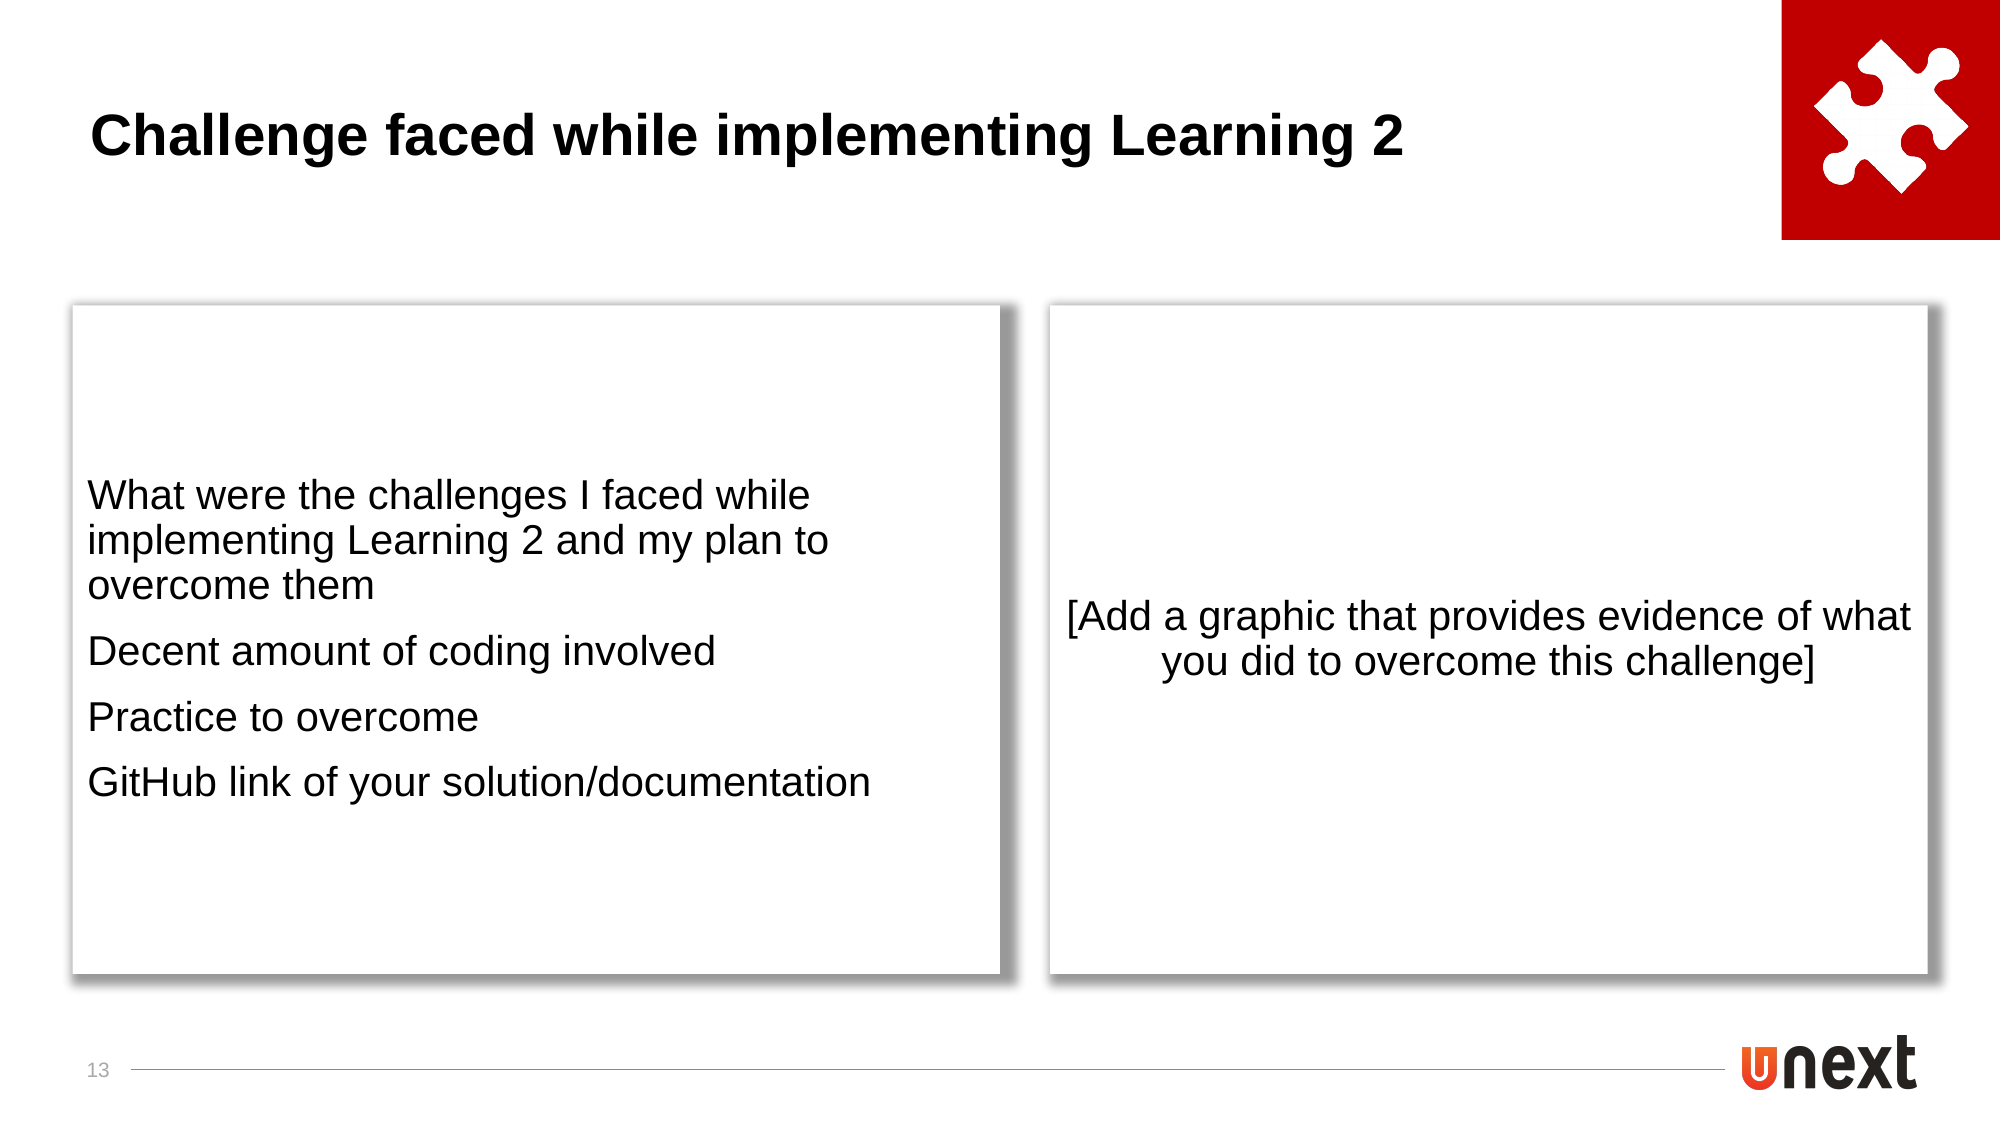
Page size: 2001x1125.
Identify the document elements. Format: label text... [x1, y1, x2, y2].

text_box What were the challenges I faced while implementing Learning 2 and my plan to overcome them Decent amount of coding involved Practice to overcome GitHub link of your solution/documentation [72, 305, 1000, 974]
title Challenge faced while implementing Learning 2 [76, 78, 1798, 196]
slide_number 13 [48, 1047, 110, 1091]
picture [1742, 1035, 1917, 1090]
text_box [Add a graphic that provides evidence of what you did to overcome this challenge] [1050, 305, 1928, 974]
text_box [1781, 0, 2000, 241]
picture [1798, 27, 1984, 213]
